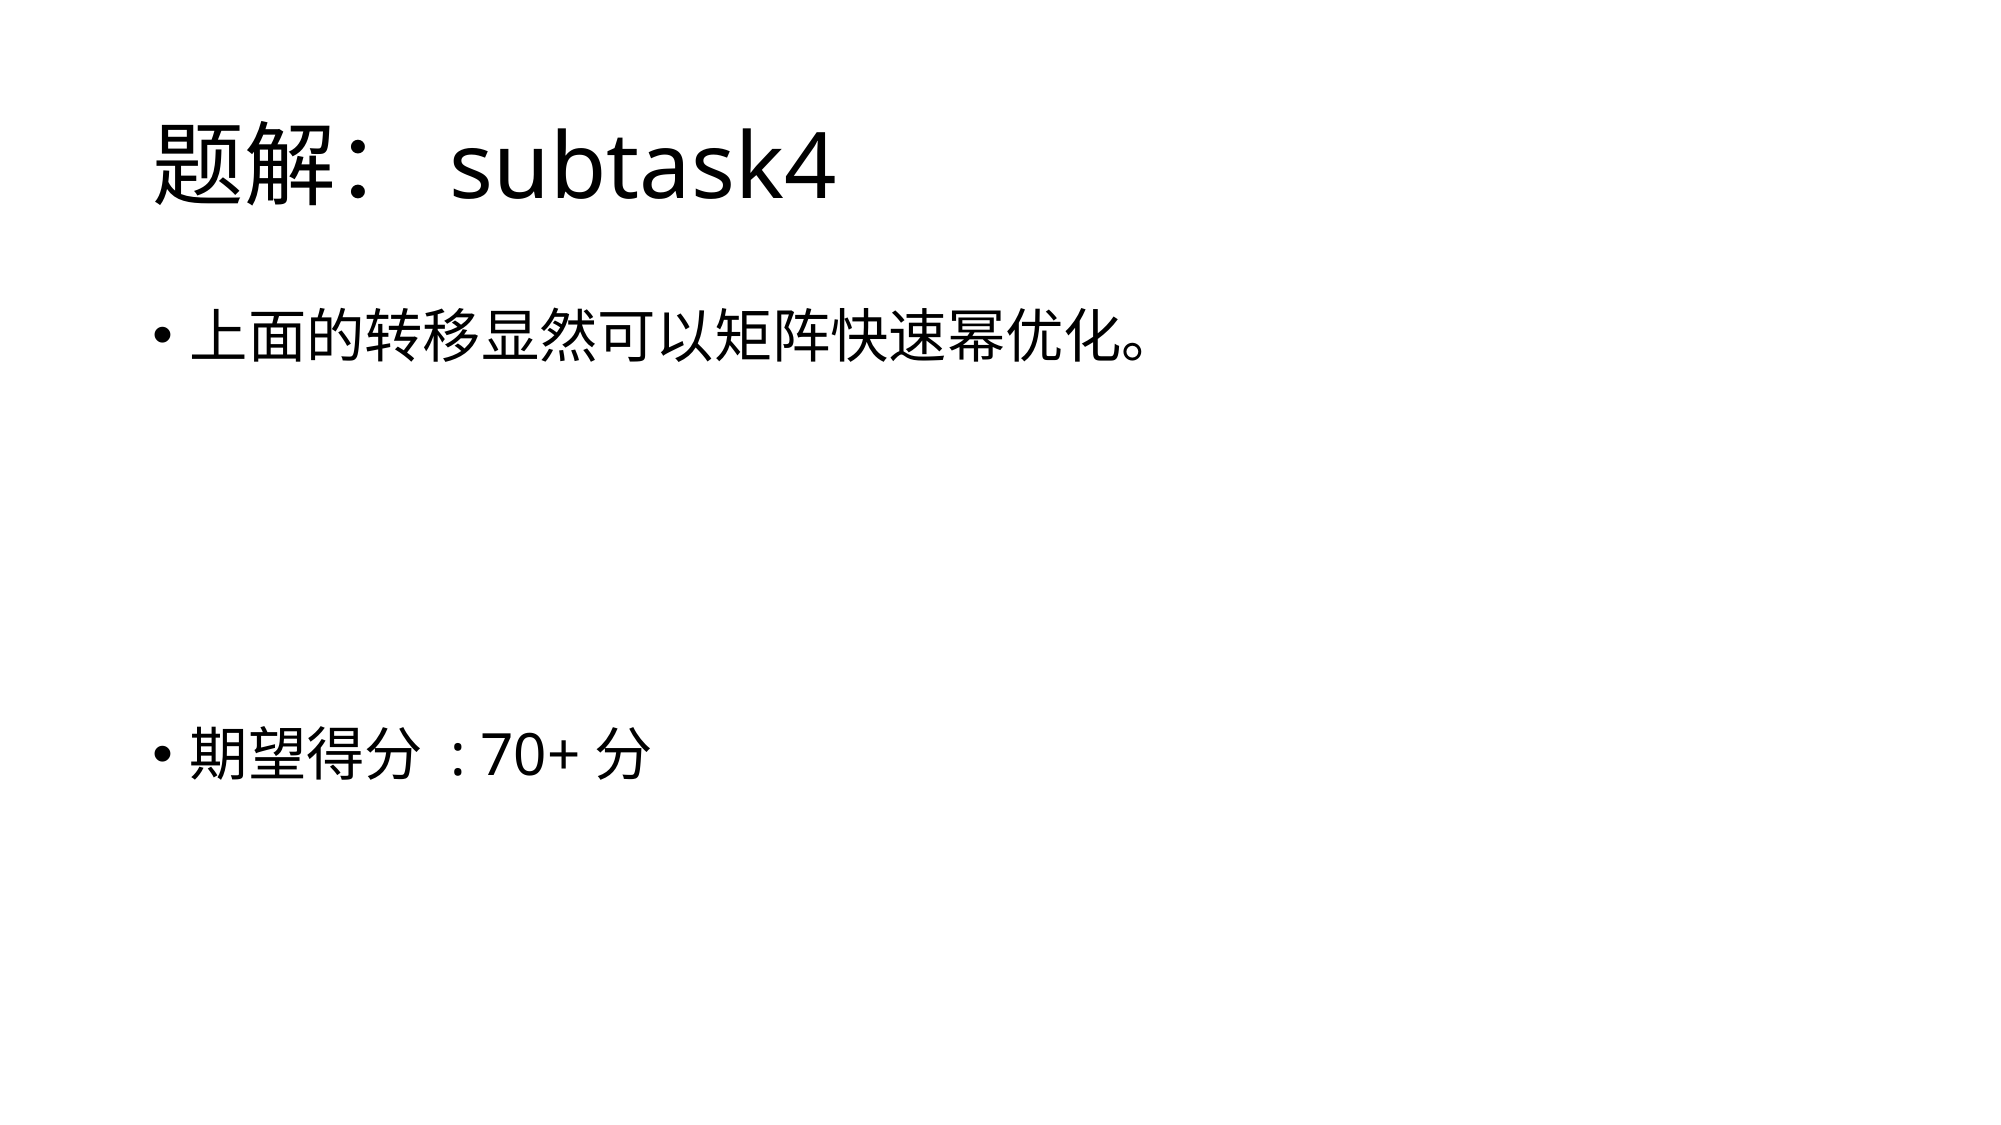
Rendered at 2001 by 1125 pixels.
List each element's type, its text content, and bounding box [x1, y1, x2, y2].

list 上面的转移显然可以矩阵快速幂优化。 期望得分 : 70+分 [137, 299, 1863, 1014]
title 题解：subtask4 [137, 59, 1863, 278]
